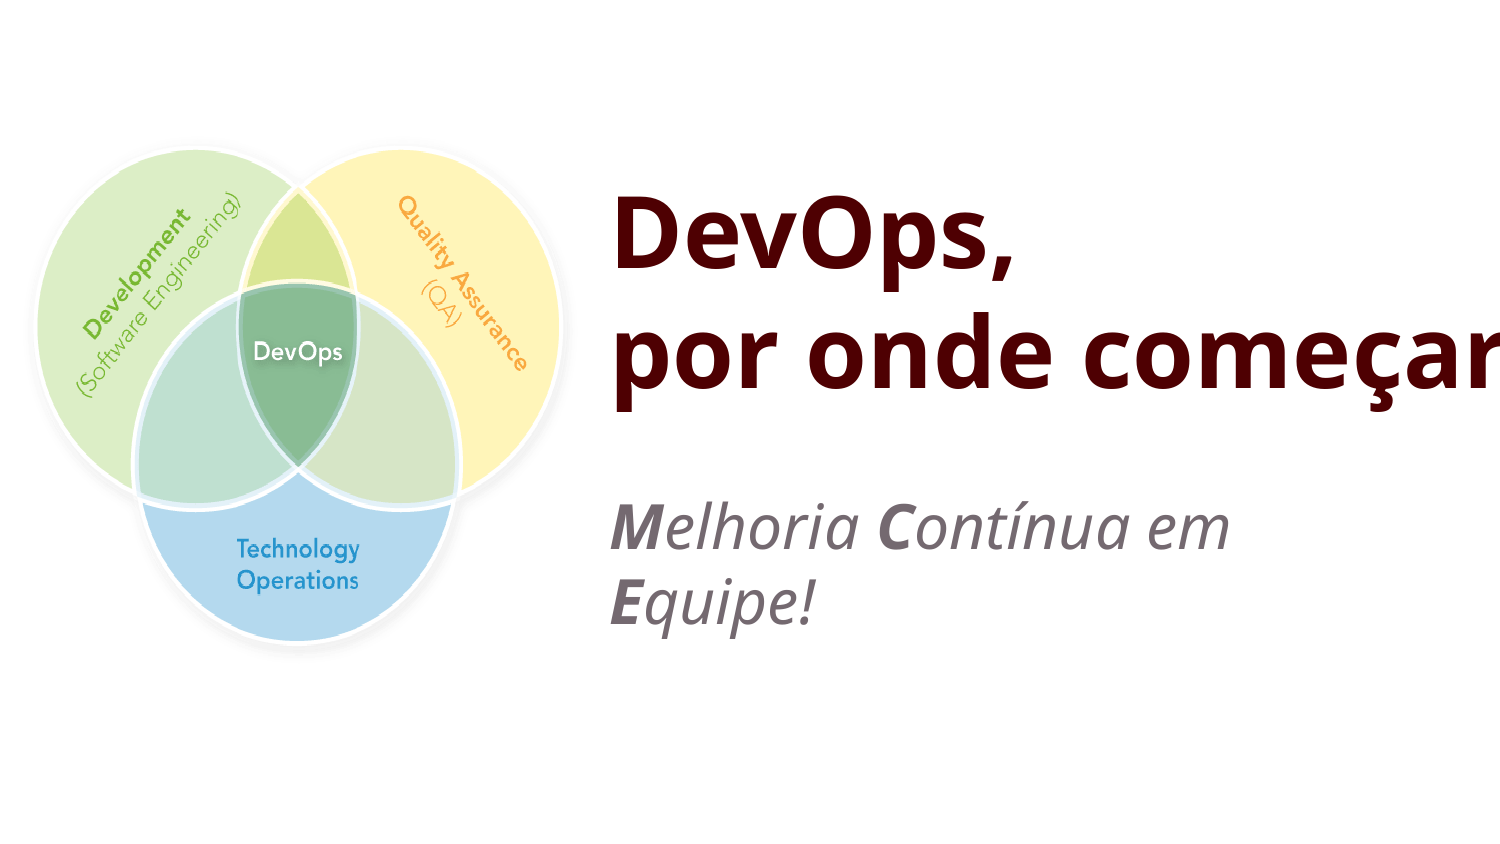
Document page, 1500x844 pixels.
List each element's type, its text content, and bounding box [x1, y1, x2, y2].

text_box DevOps, por onde começar? [599, 154, 1500, 473]
picture [0, 112, 595, 677]
text_box Melhoria Contínua em Equipe! [599, 472, 1447, 577]
